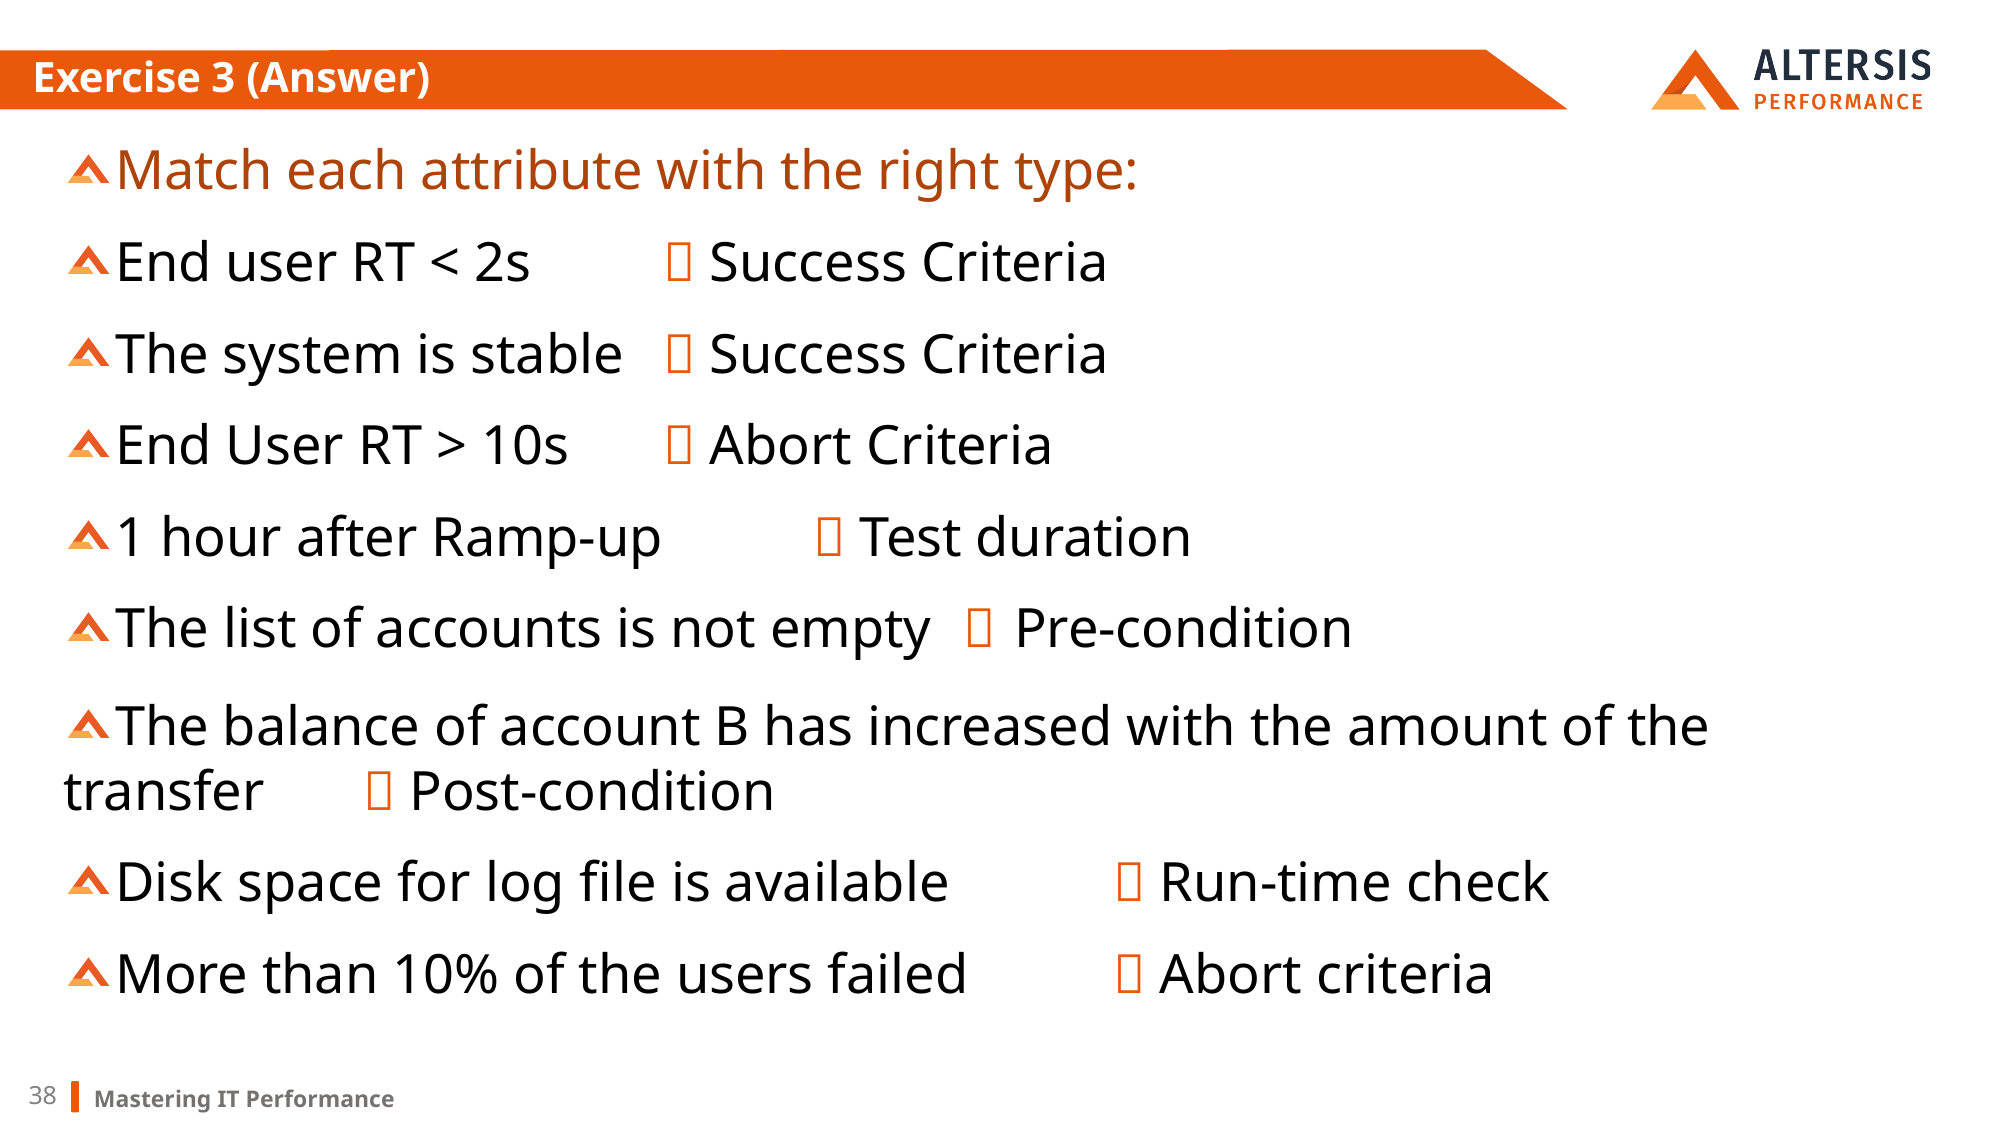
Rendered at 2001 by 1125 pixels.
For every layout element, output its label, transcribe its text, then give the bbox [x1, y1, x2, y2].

picture [61, 332, 100, 371]
picture [61, 240, 100, 279]
picture [61, 704, 100, 743]
title Exercise 3 (Answer) [17, 56, 1511, 103]
picture [61, 607, 100, 646]
picture [61, 860, 100, 899]
list Mastering IT Performance [78, 1074, 965, 1120]
picture [61, 515, 100, 554]
picture [61, 952, 100, 991]
picture [1651, 49, 1931, 110]
picture [61, 149, 100, 188]
picture [61, 424, 100, 462]
list Match each attribute with the right type: End user RT < 2s  Success Criteria The system is stable  Success Criteria End User RT > 10s  Abort Criteria 1 hour after Ramp-up  Test duration The list of accounts is not empty  Pre-condition The balance of account B has increased with the amount of the transfer  Post-condition Disk space for log file is available  Run-time check More than 10% of the users failed  Abort criteria [46, 128, 1933, 862]
